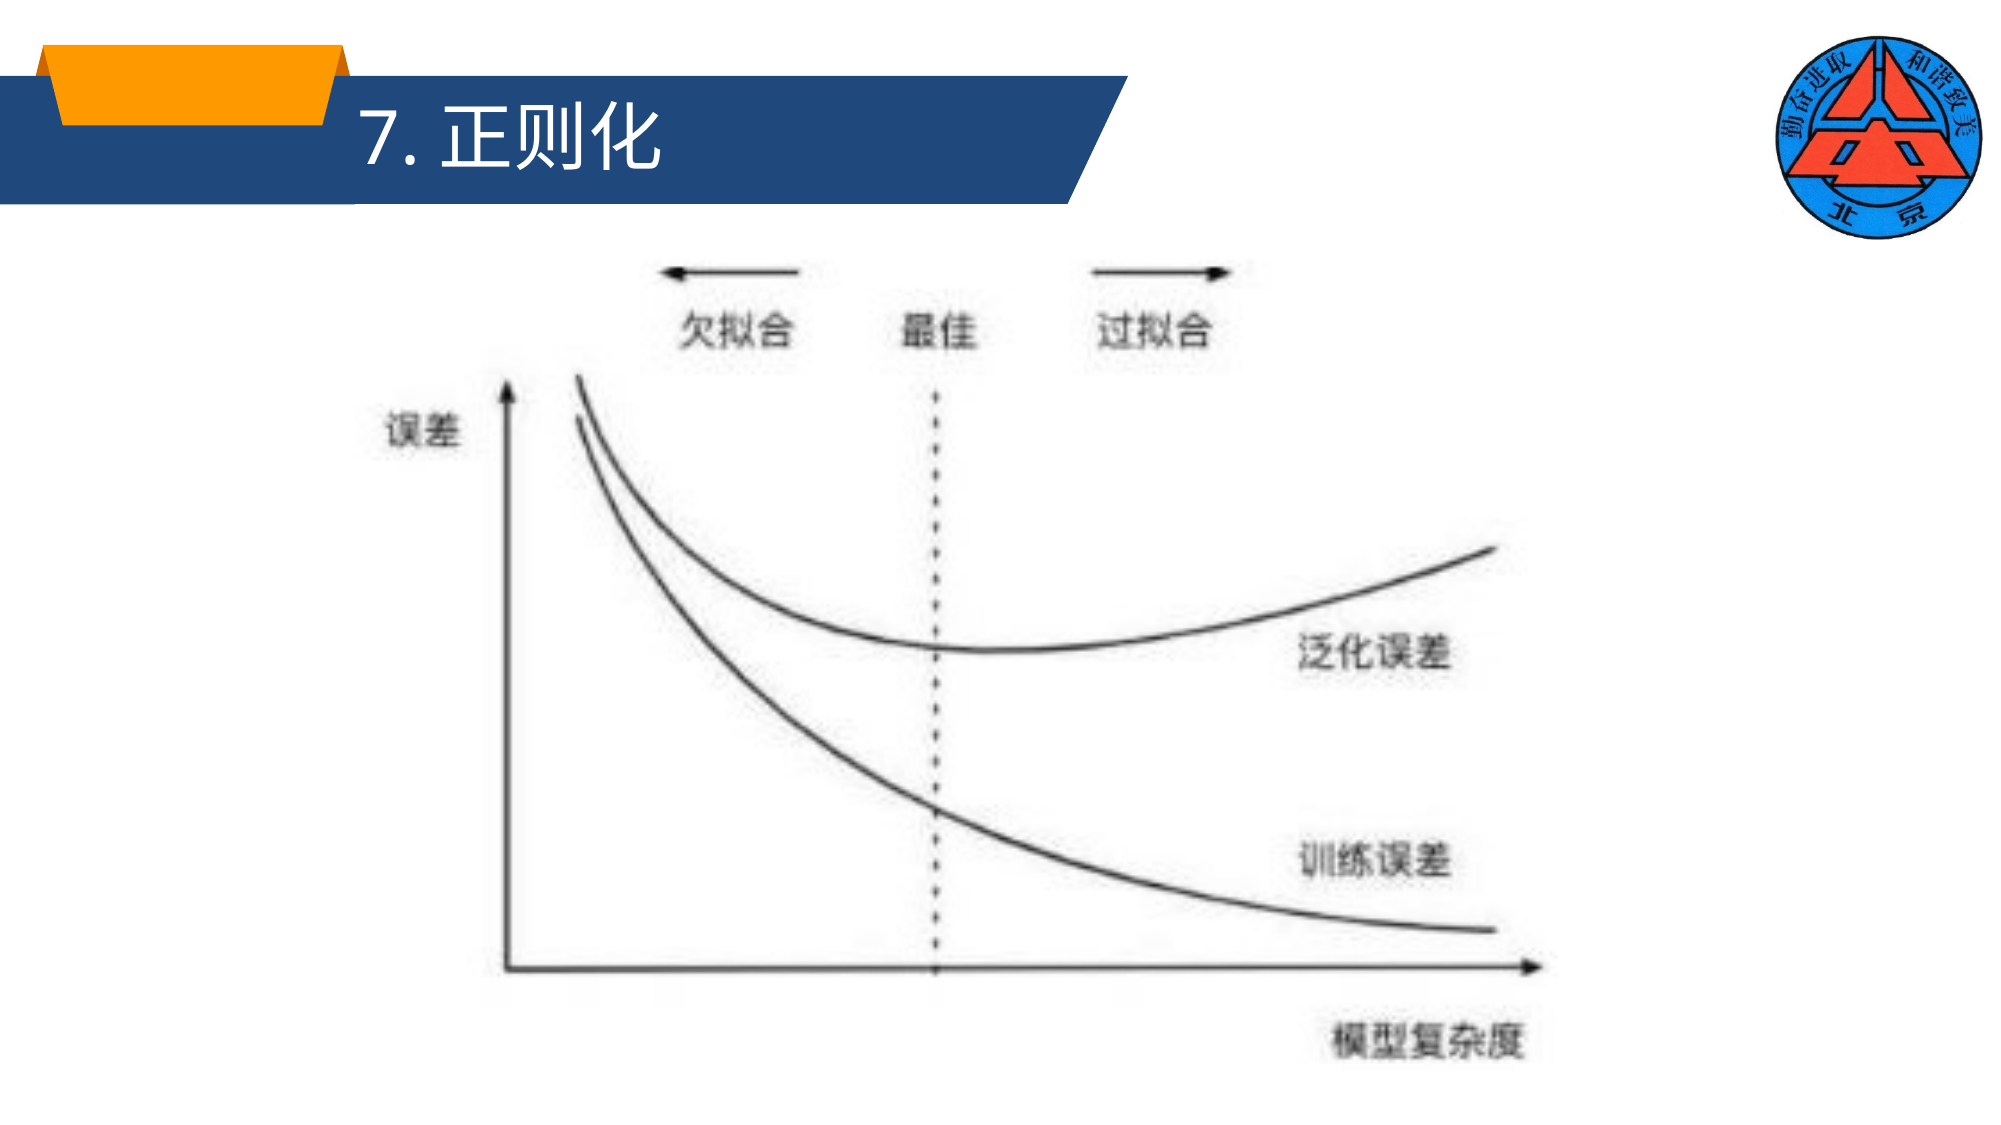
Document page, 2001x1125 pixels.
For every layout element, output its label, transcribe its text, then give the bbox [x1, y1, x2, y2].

title 7.正则化 [342, 75, 1296, 205]
picture [1773, 33, 1984, 240]
picture [355, 204, 1558, 1071]
